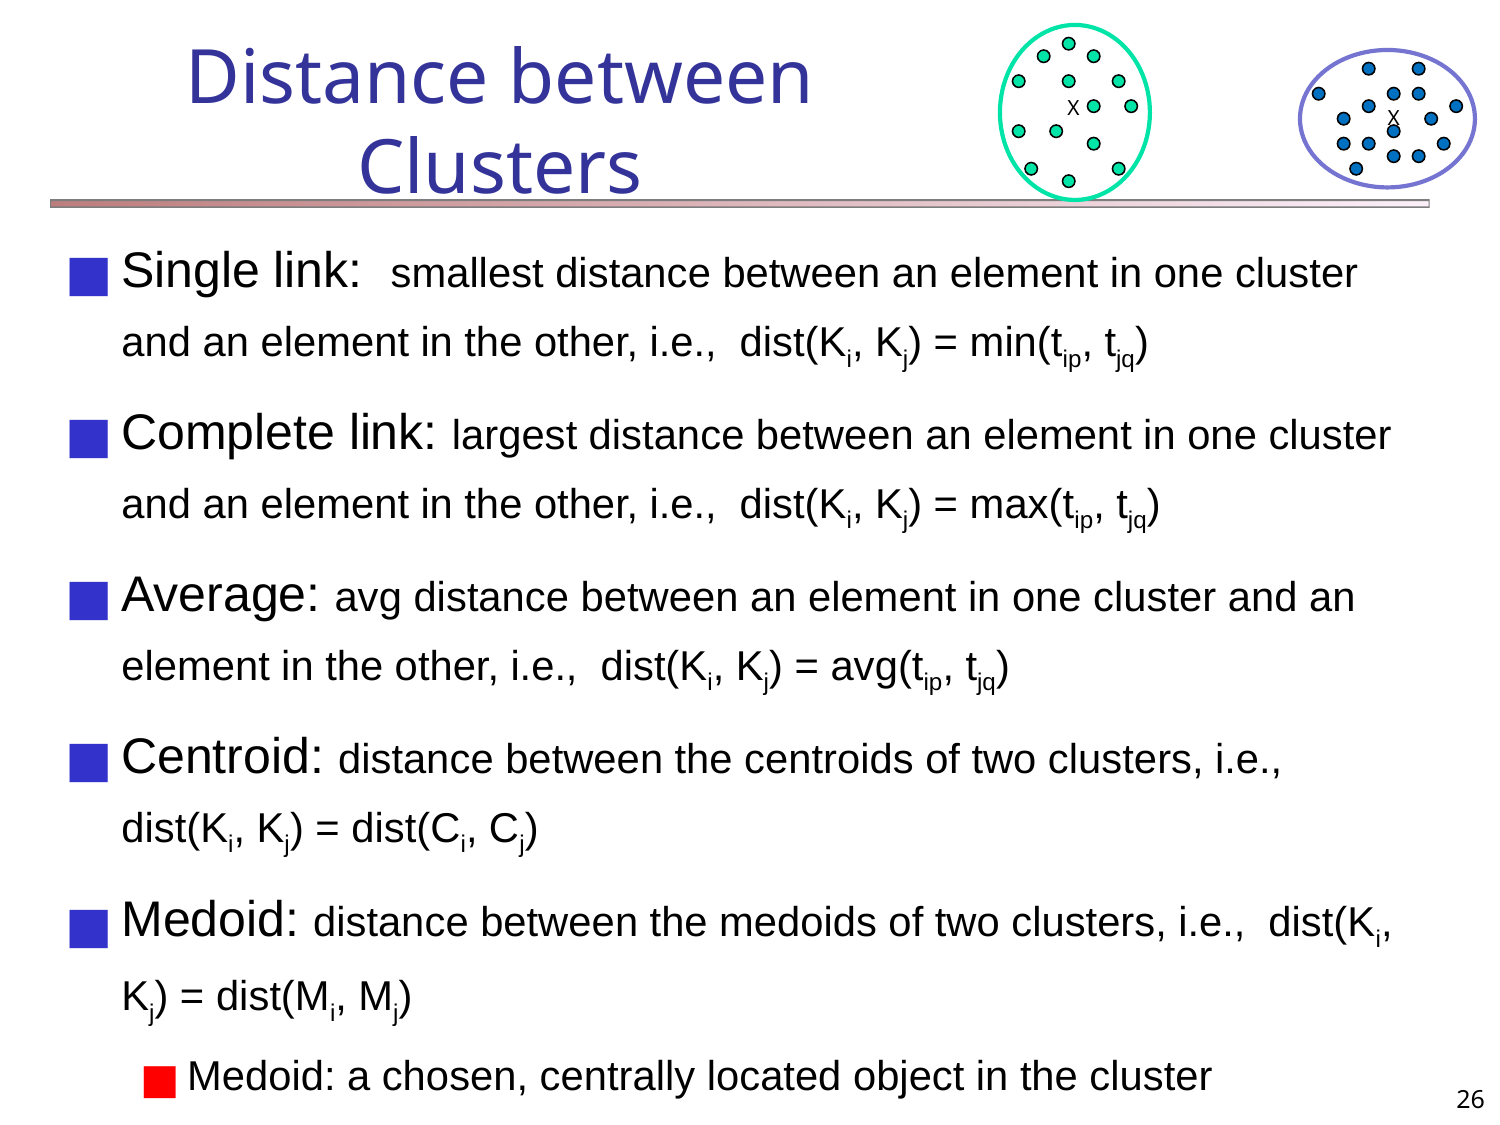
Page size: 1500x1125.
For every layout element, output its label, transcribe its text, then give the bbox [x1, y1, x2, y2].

text_box ‹#› [1187, 1062, 1500, 1125]
list Single link: smallest distance between an element in one cluster and an element in the other, i.e., dist(Ki, Kj) = min(tip, tjq) Complete link: largest distance between an element in one cluster and an element in the other, i.e., dist(Ki, Kj) = max(tip, tjq) Average: avg distance between an element in one cluster and an element in the other, i.e., dist(Ki, Kj) = avg(tip, tjq) Centroid: distance between the centroids of two clusters, i.e., dist(Ki, Kj) = dist(Ci, Cj) Medoid: distance between the medoids of two clusters, i.e., dist(Ki, Kj) = dist(Mi, Mj) Medoid: a chosen, centrally located object in the cluster [50, 212, 1425, 1063]
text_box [1299, 49, 1476, 188]
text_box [999, 24, 1151, 201]
title Distance between Clusters [24, 50, 975, 188]
